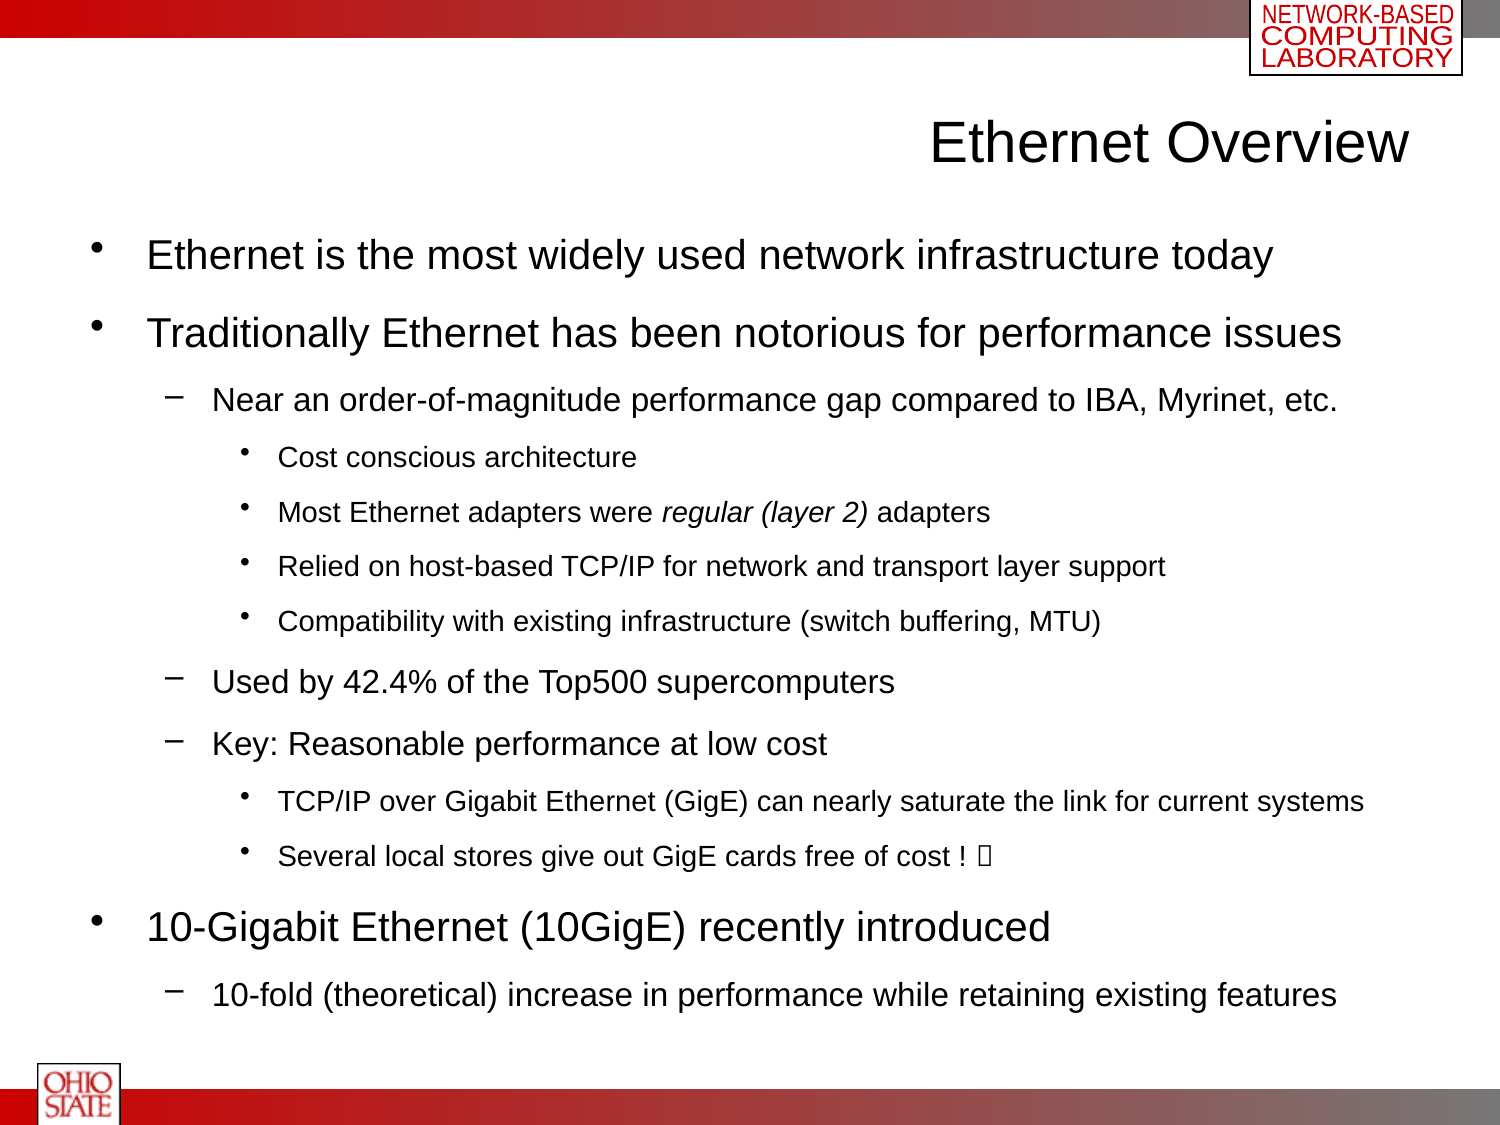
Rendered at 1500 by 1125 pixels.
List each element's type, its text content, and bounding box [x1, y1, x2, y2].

title Ethernet Overview [75, 45, 1425, 200]
list Ethernet is the most widely used network infrastructure today Traditionally Ethernet has been notorious for performance issues Near an order-of-magnitude performance gap compared to IBA, Myrinet, etc. Cost conscious architecture Most Ethernet adapters were regular (layer 2) adapters Relied on host-based TCP/IP for network and transport layer support Compatibility with existing infrastructure (switch buffering, MTU) Used by 42.4% of the Top500 supercomputers Key: Reasonable performance at low cost TCP/IP over Gigabit Ethernet (GigE) can nearly saturate the link for current systems Several local stores give out GigE cards free of cost !  10-Gigabit Ethernet (10GigE) recently introduced 10-fold (theoretical) increase in performance while retaining existing features [75, 200, 1425, 1063]
picture [37, 1063, 121, 1125]
